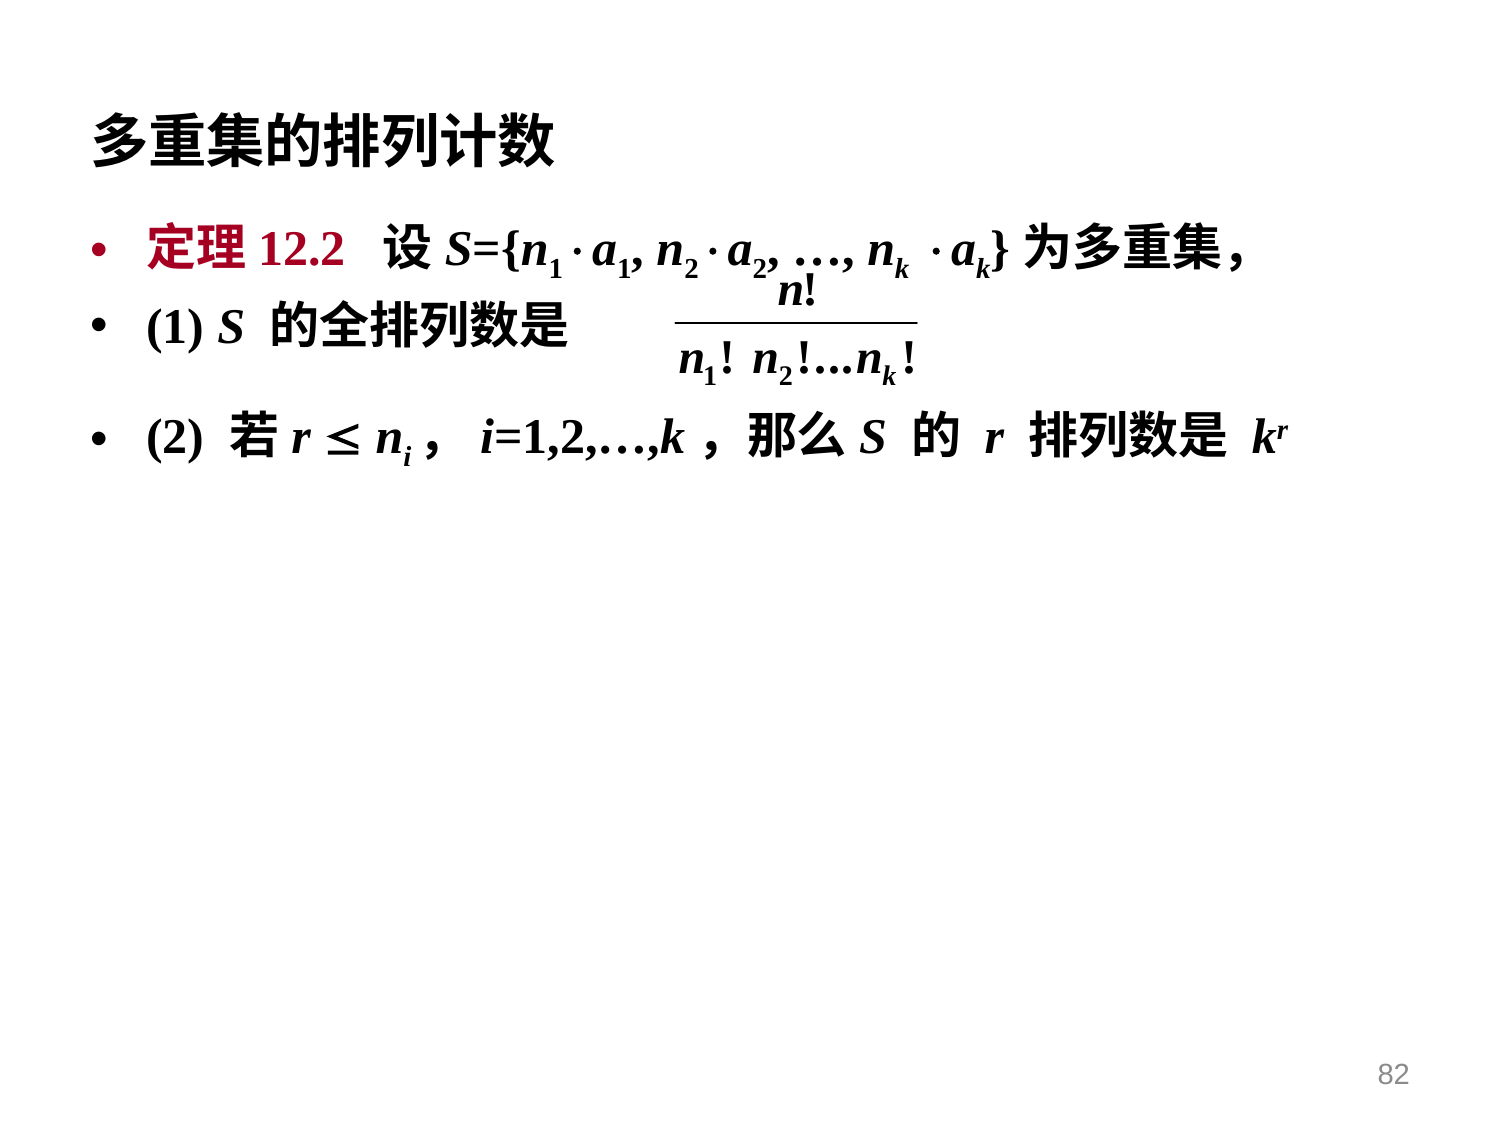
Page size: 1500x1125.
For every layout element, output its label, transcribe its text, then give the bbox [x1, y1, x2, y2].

title 多重集的排列计数 [75, 45, 1425, 208]
list 定理12.2 设S={n1a1, n2a2, …, nk ak}为多重集， (1) S 的全排列数是 (2) 若r  ni，i=1,2,…,k，那么S 的 r 排列数是 kr [75, 208, 1483, 480]
slide_number 82 [1074, 1042, 1425, 1103]
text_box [667, 255, 928, 397]
